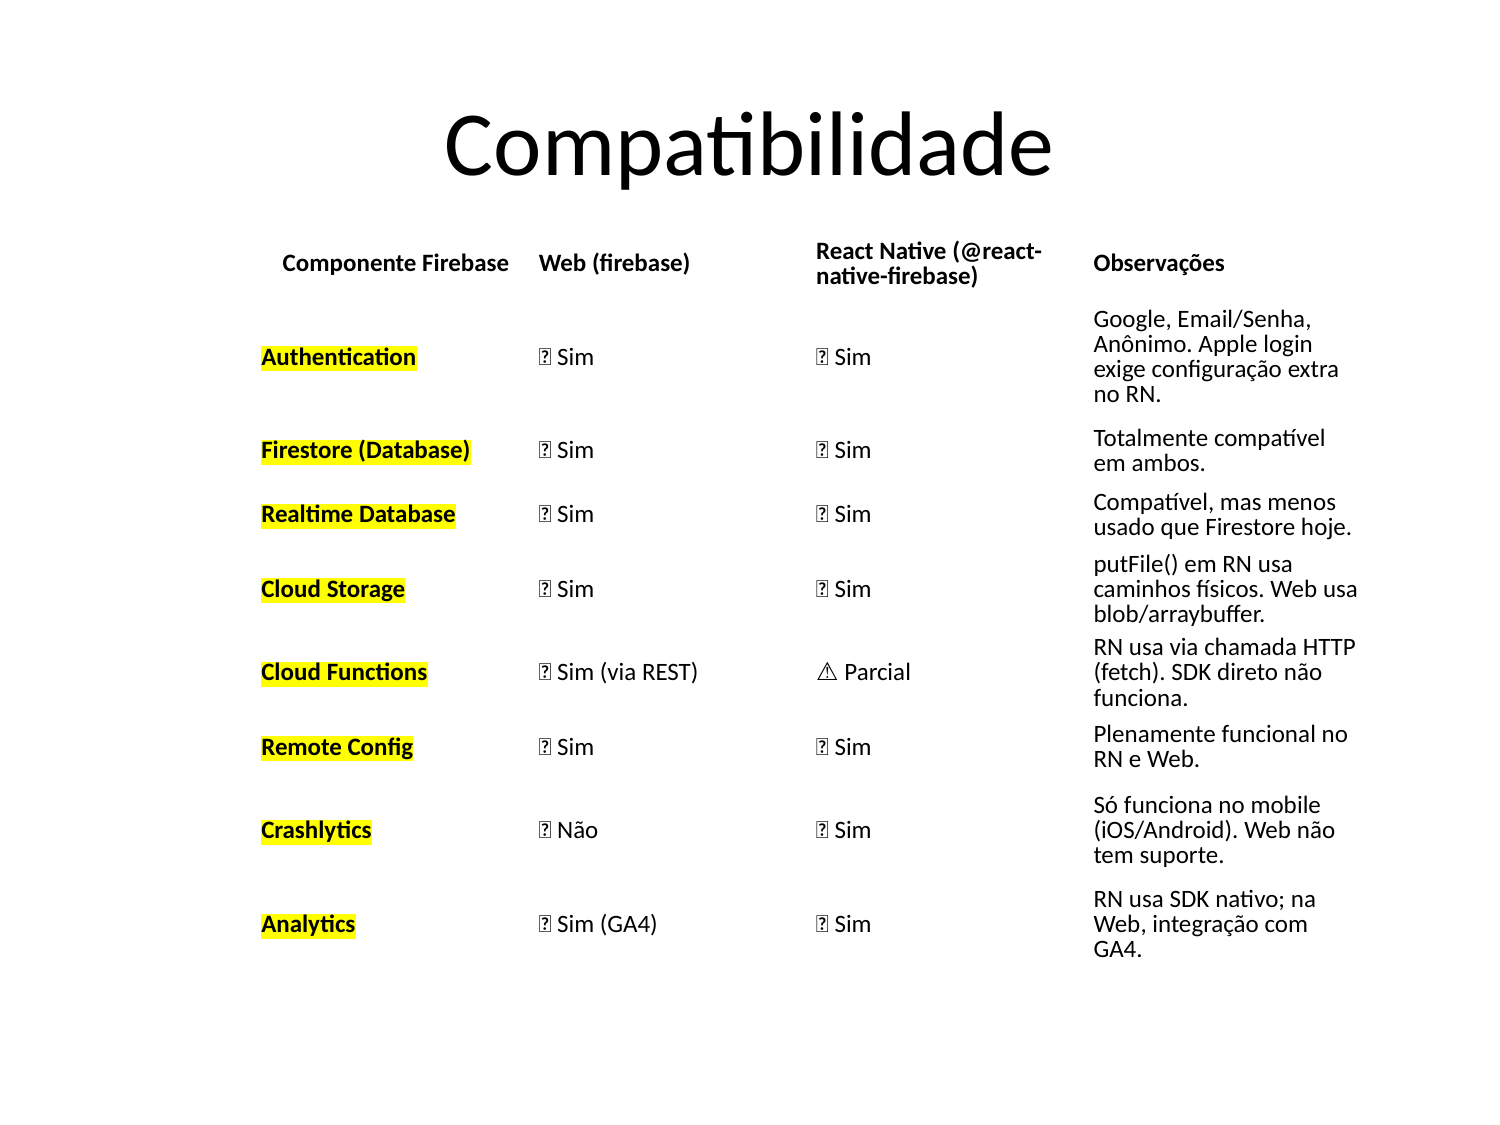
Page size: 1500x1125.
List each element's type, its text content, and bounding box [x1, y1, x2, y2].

table_cell Firestore (Database) [257, 420, 535, 485]
table_cell ✅ Sim (GA4) [535, 884, 812, 968]
table_header Observações [1090, 233, 1367, 298]
table_cell ✅ Sim [812, 884, 1090, 968]
table_cell ✅ Sim [535, 420, 812, 485]
table_cell Compatível, mas menos usado que Firestore hoje. [1090, 485, 1367, 549]
table_cell ✅ Sim [812, 485, 1090, 549]
table_cell Só funciona no mobile (iOS/Android). Web não tem suporte. [1090, 781, 1367, 884]
table_cell ⚠️ Parcial [812, 633, 1090, 717]
table_cell ✅ Sim [812, 717, 1090, 781]
table_cell Remote Config [257, 717, 535, 781]
table_cell Crashlytics [257, 781, 535, 884]
table_cell Analytics [257, 884, 535, 968]
table_cell ✅ Sim [535, 717, 812, 781]
table_cell ❌ Não [535, 781, 812, 884]
table_cell putFile() em RN usa caminhos físicos. Web usa blob/arraybuffer. [1090, 549, 1367, 633]
table_cell Plenamente funcional no RN e Web. [1090, 717, 1367, 781]
table_cell ✅ Sim (via REST) [535, 633, 812, 717]
table_cell ✅ Sim [535, 549, 812, 633]
table_cell RN usa SDK nativo; na Web, integração com GA4. [1090, 884, 1367, 968]
table_cell Cloud Functions [257, 633, 535, 717]
table_cell Realtime Database [257, 485, 535, 549]
table_cell Google, Email/Senha, Anônimo. Apple login exige configuração extra no RN. [1090, 298, 1367, 420]
title Compatibilidade [75, 45, 1425, 233]
table_cell Totalmente compatível em ambos. [1090, 420, 1367, 485]
table_header React Native (@react-native-firebase) [812, 233, 1090, 298]
table_cell RN usa via chamada HTTP (fetch). SDK direto não funciona. [1090, 633, 1367, 717]
table_cell ✅ Sim [535, 298, 812, 420]
table_cell Cloud Storage [257, 549, 535, 633]
table_header Web (firebase) [535, 233, 812, 298]
table_cell ✅ Sim [812, 420, 1090, 485]
table_cell ✅ Sim [812, 549, 1090, 633]
table_cell Authentication [257, 298, 535, 420]
table_cell ✅ Sim [812, 298, 1090, 420]
table_cell ✅ Sim [535, 485, 812, 549]
table_header Componente Firebase [257, 233, 535, 298]
table_cell ✅ Sim [812, 781, 1090, 884]
